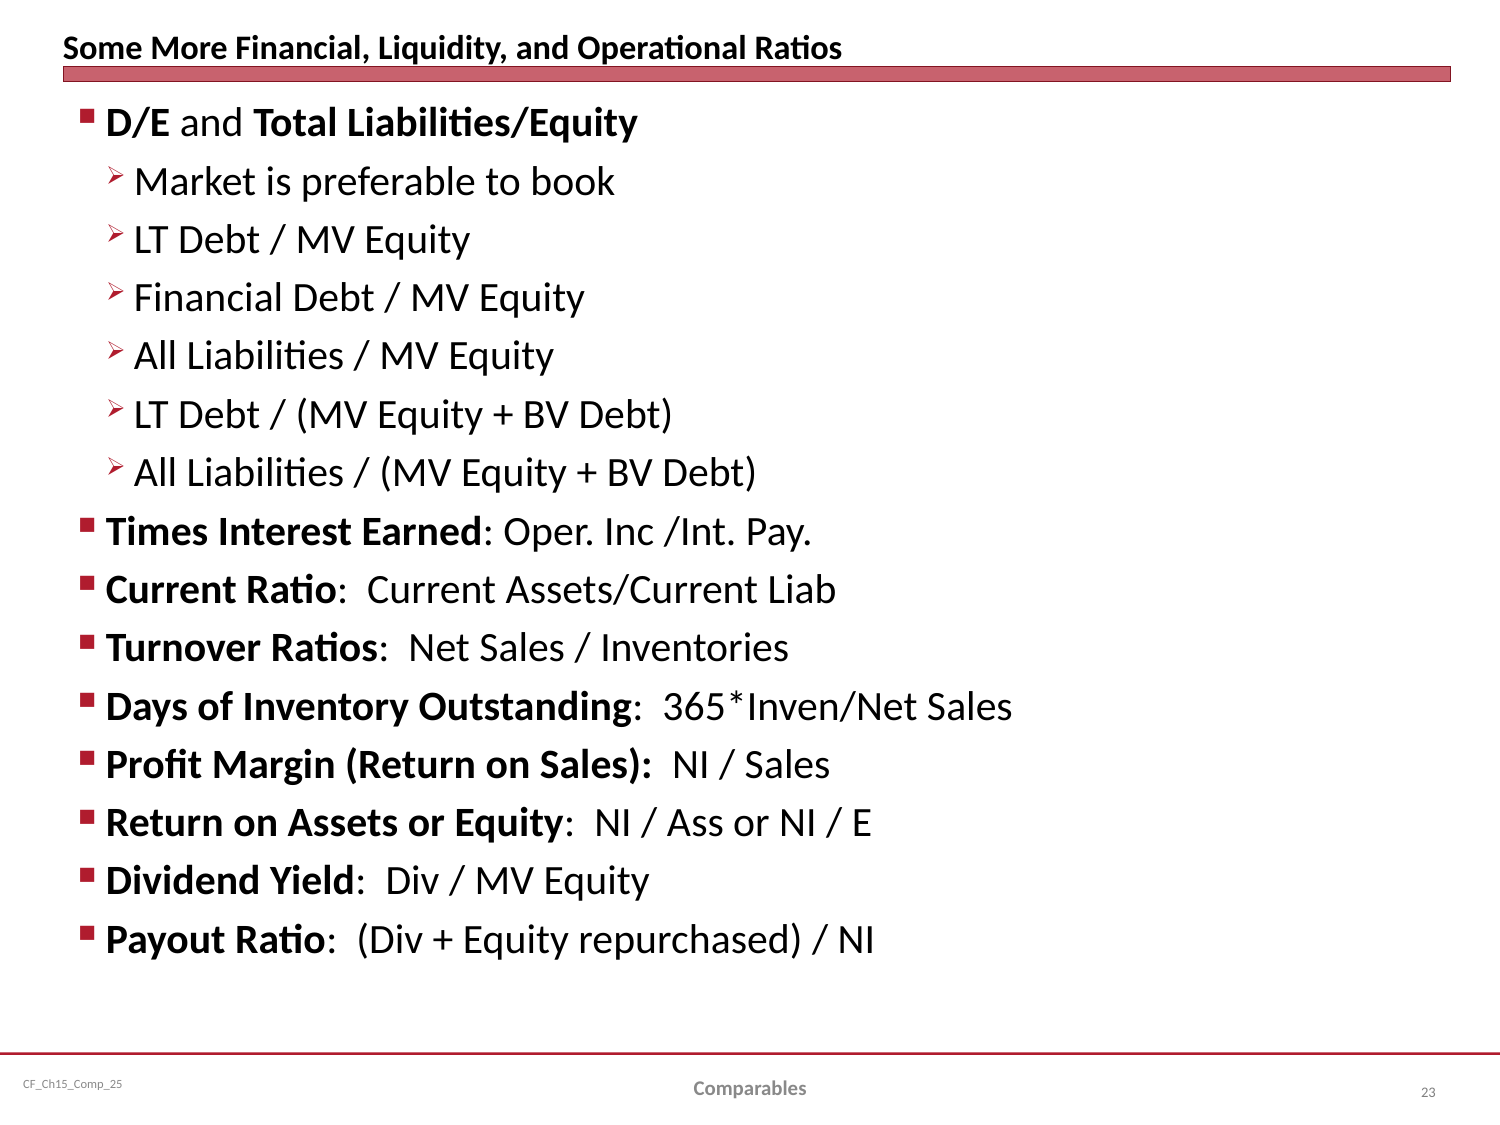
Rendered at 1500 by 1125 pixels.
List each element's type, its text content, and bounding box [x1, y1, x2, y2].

footer Comparables [512, 1056, 988, 1117]
slide_number 23 [1375, 1061, 1451, 1122]
title Some More Financial, Liquidity, and Operational Ratios [62, 6, 1451, 67]
list D/E and Total Liabilities/Equity Market is preferable to book LT Debt / MV Equity Financial Debt / MV Equity All Liabilities / MV Equity LT Debt / (MV Equity + BV Debt) All Liabilities / (MV Equity + BV Debt) Times Interest Earned: Oper. Inc /Int. Pay. Current Ratio: Current Assets/Current Liab Turnover Ratios: Net Sales / Inventories Days of Inventory Outstanding: 365*Inven/Net Sales Profit Margin (Return on Sales): NI / Sales Return on Assets or Equity: NI / Ass or NI / E Dividend Yield: Div / MV Equity Payout Ratio: (Div + Equity repurchased) / NI [63, 87, 1451, 1041]
